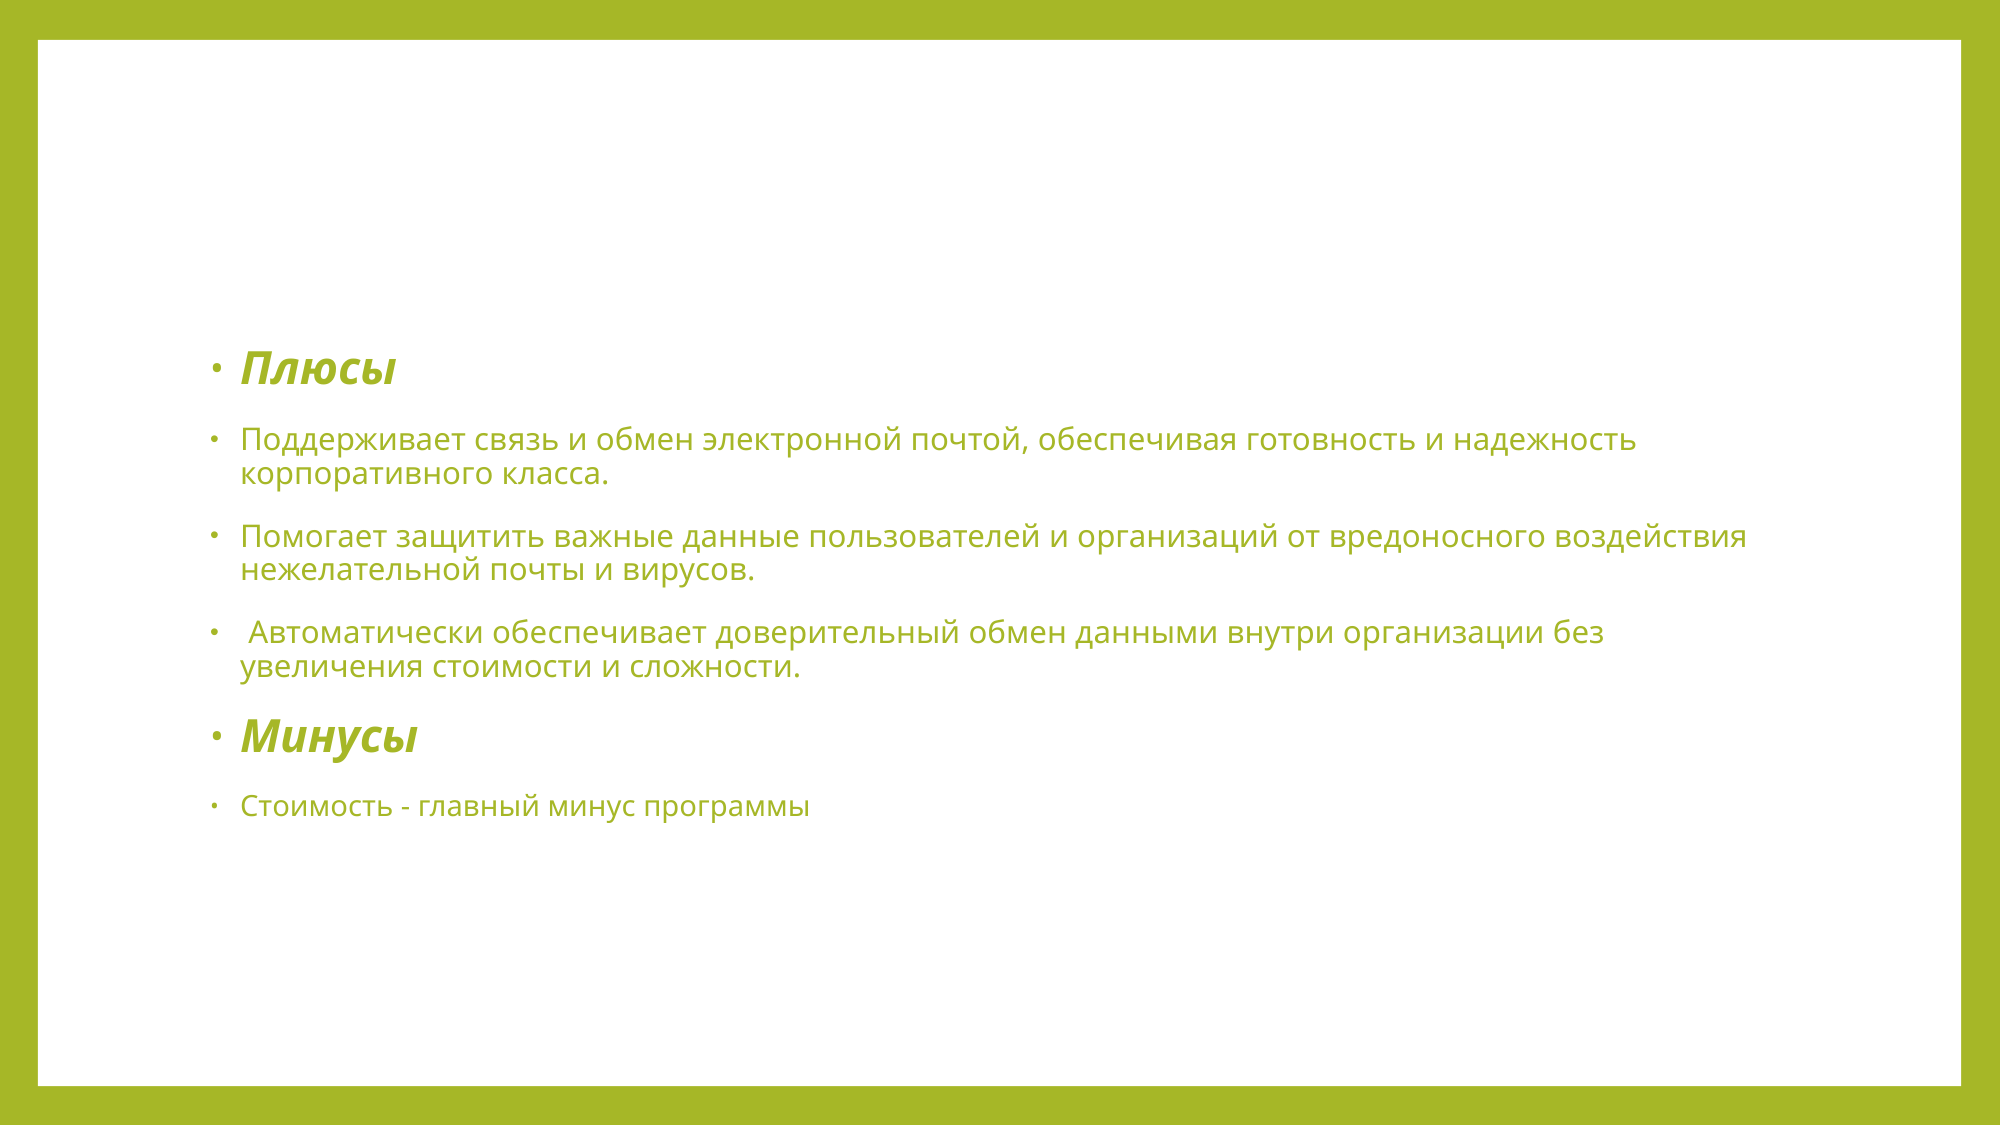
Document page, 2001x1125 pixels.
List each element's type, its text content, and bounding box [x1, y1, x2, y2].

list Плюсы Поддерживает связь и обмен электронной почтой, обеспечивая готовность и надежность корпоративного класса. Помогает защитить важные данные пользователей и организаций от вредоносного воздействия нежелательной почты и вирусов. Автоматически обеспечивает доверительный обмен данными внутри организации без увеличения стоимости и сложности. Минусы Стоимость - главный минус программы [187, 337, 1808, 1000]
